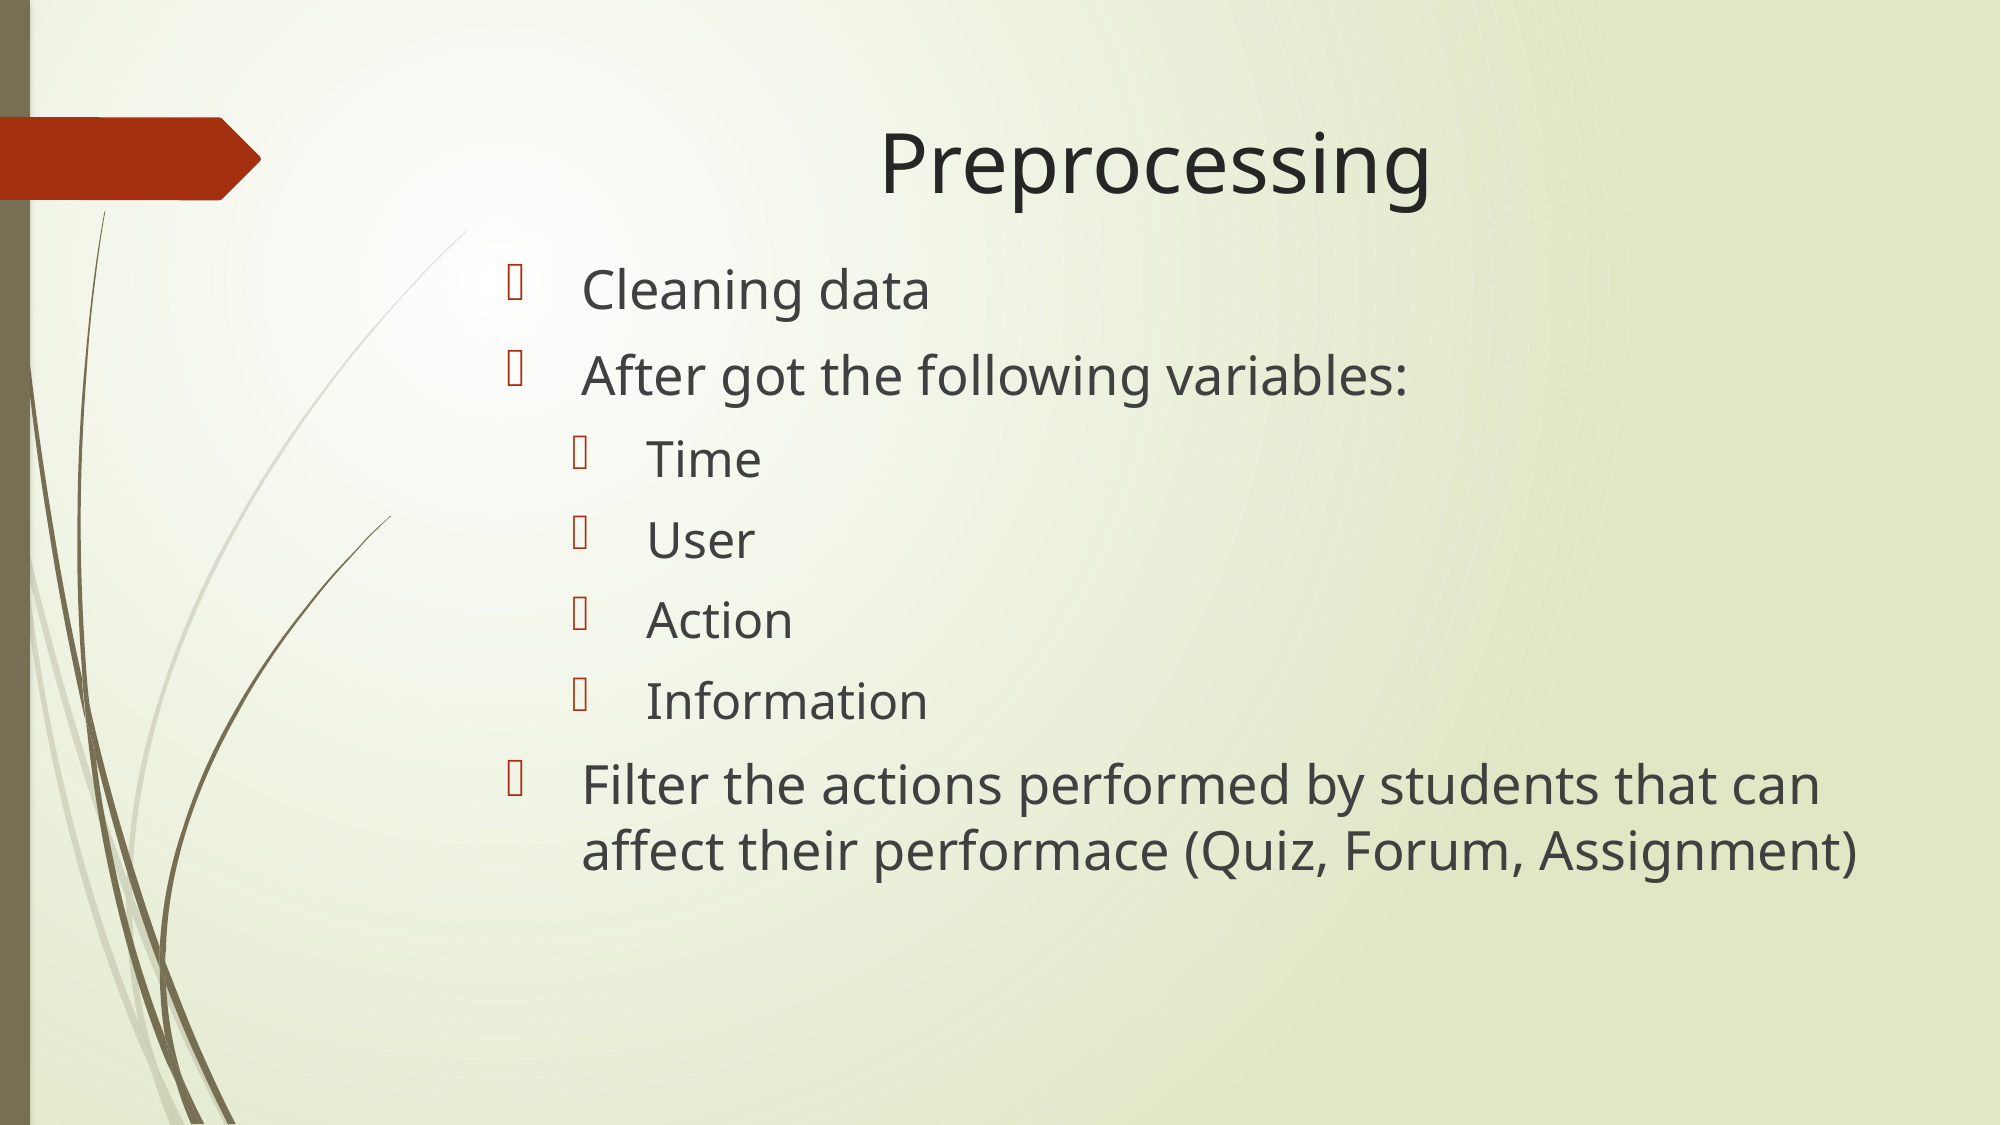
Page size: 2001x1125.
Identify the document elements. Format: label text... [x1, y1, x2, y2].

list Cleaning data After got the following variables: Time User Action Information Filter the actions performed by students that can affect their performace (Quiz, Forum, Assignment) [425, 247, 1921, 975]
title Preprocessing [425, 102, 1888, 215]
